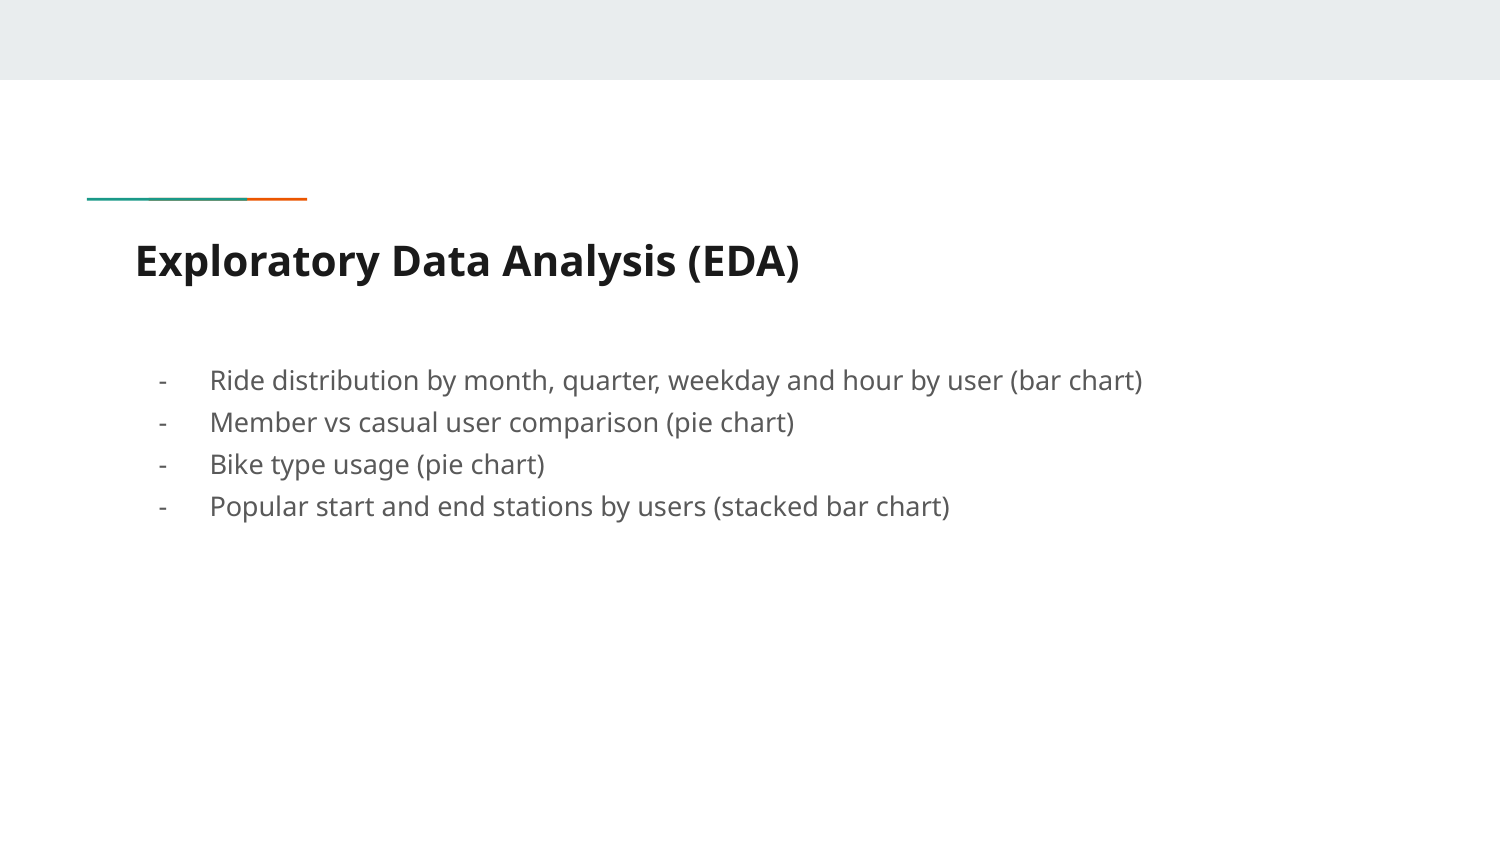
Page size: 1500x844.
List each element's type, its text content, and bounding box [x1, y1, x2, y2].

list Ride distribution by month, quarter, weekday and hour by user (bar chart) Member vs casual user comparison (pie chart) Bike type usage (pie chart) Popular start and end stations by users (stacked bar chart) [119, 341, 1381, 712]
title Exploratory Data Analysis (EDA) [119, 216, 1381, 305]
